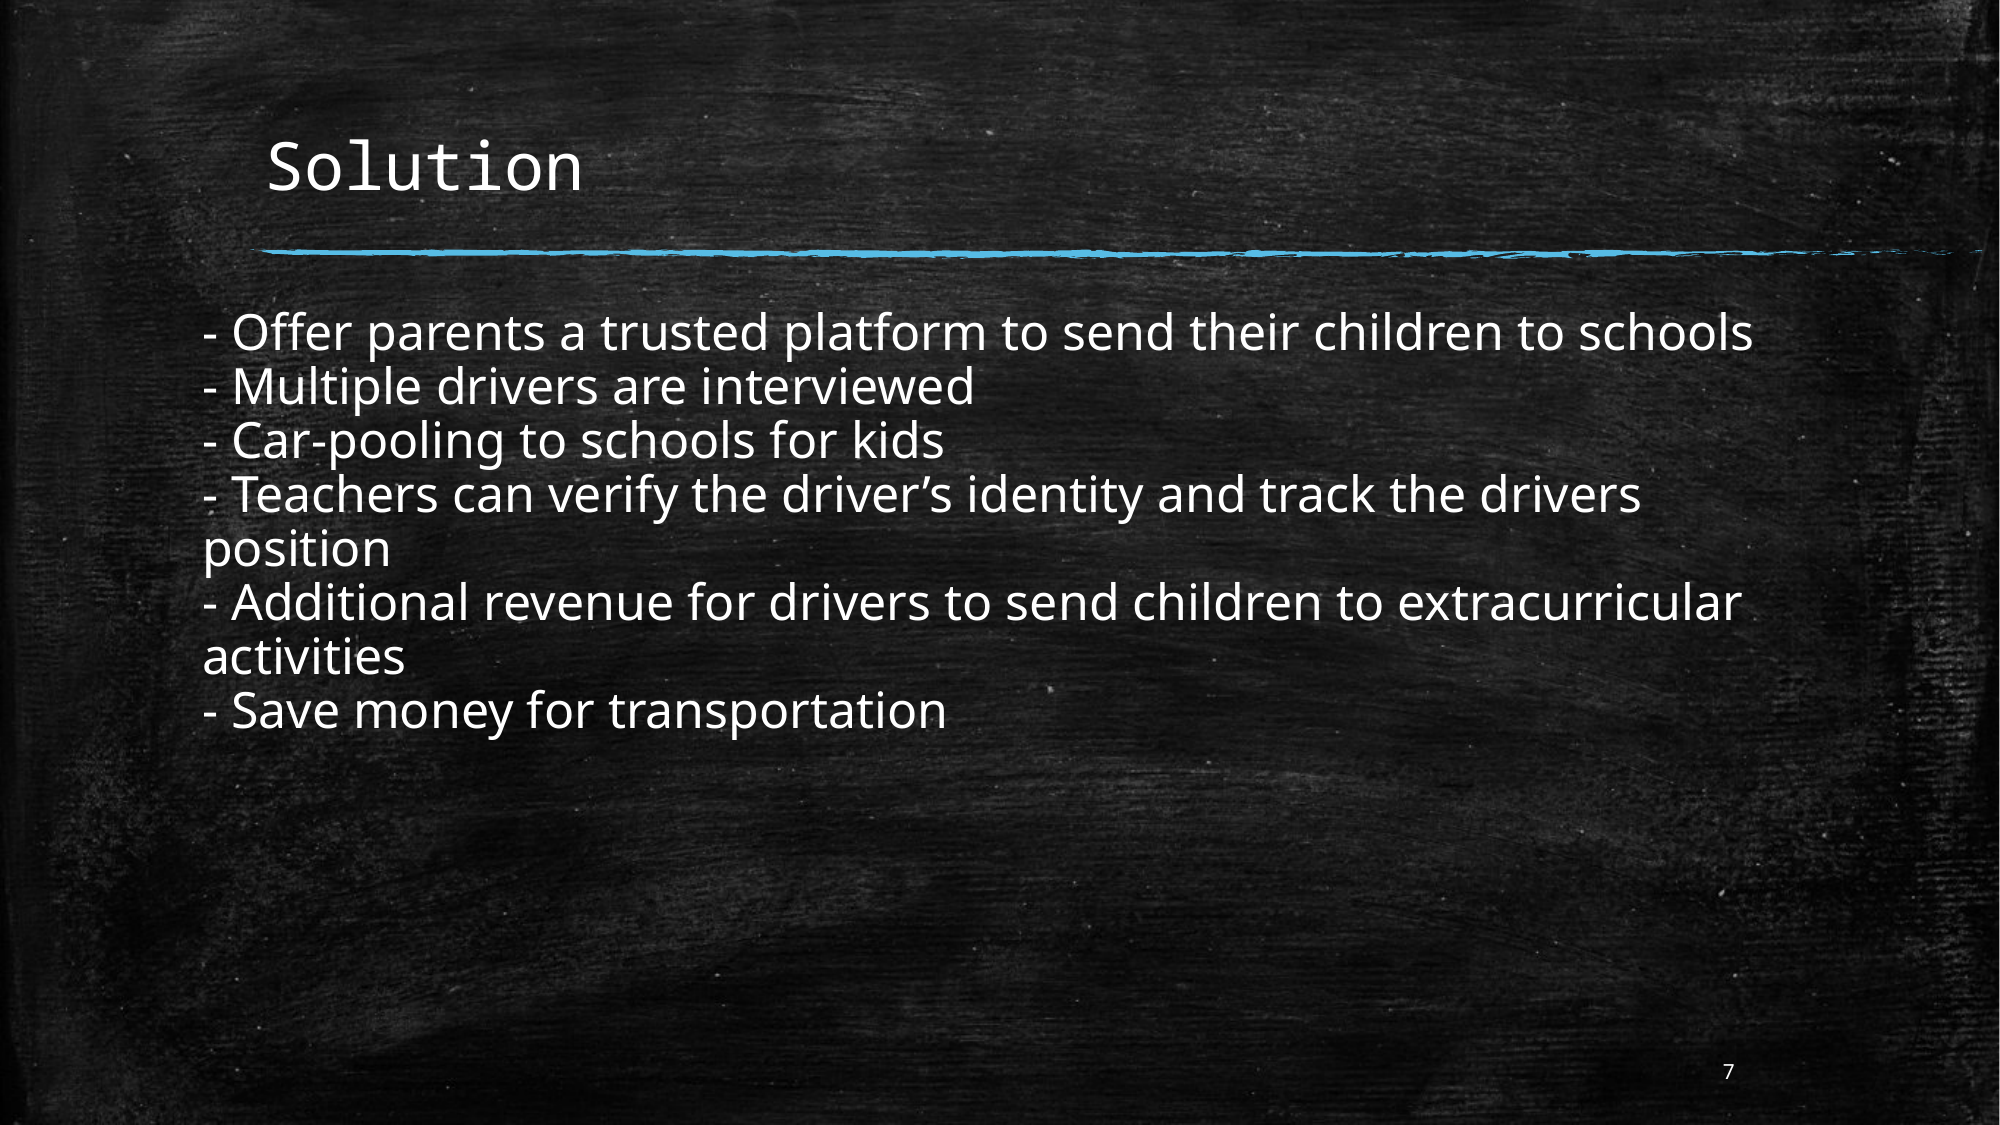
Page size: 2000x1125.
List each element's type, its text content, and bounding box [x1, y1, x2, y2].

text_box - Offer parents a trusted platform to send their children to schools - Multiple drivers are interviewed - Car-pooling to schools for kids - Teachers can verify the driver’s identity and track the drivers position - Additional revenue for drivers to send children to extracurricular activities - Save money for transportation [187, 299, 1800, 747]
title Solution [249, 45, 1750, 213]
slide_number 7 [1562, 1050, 1750, 1096]
